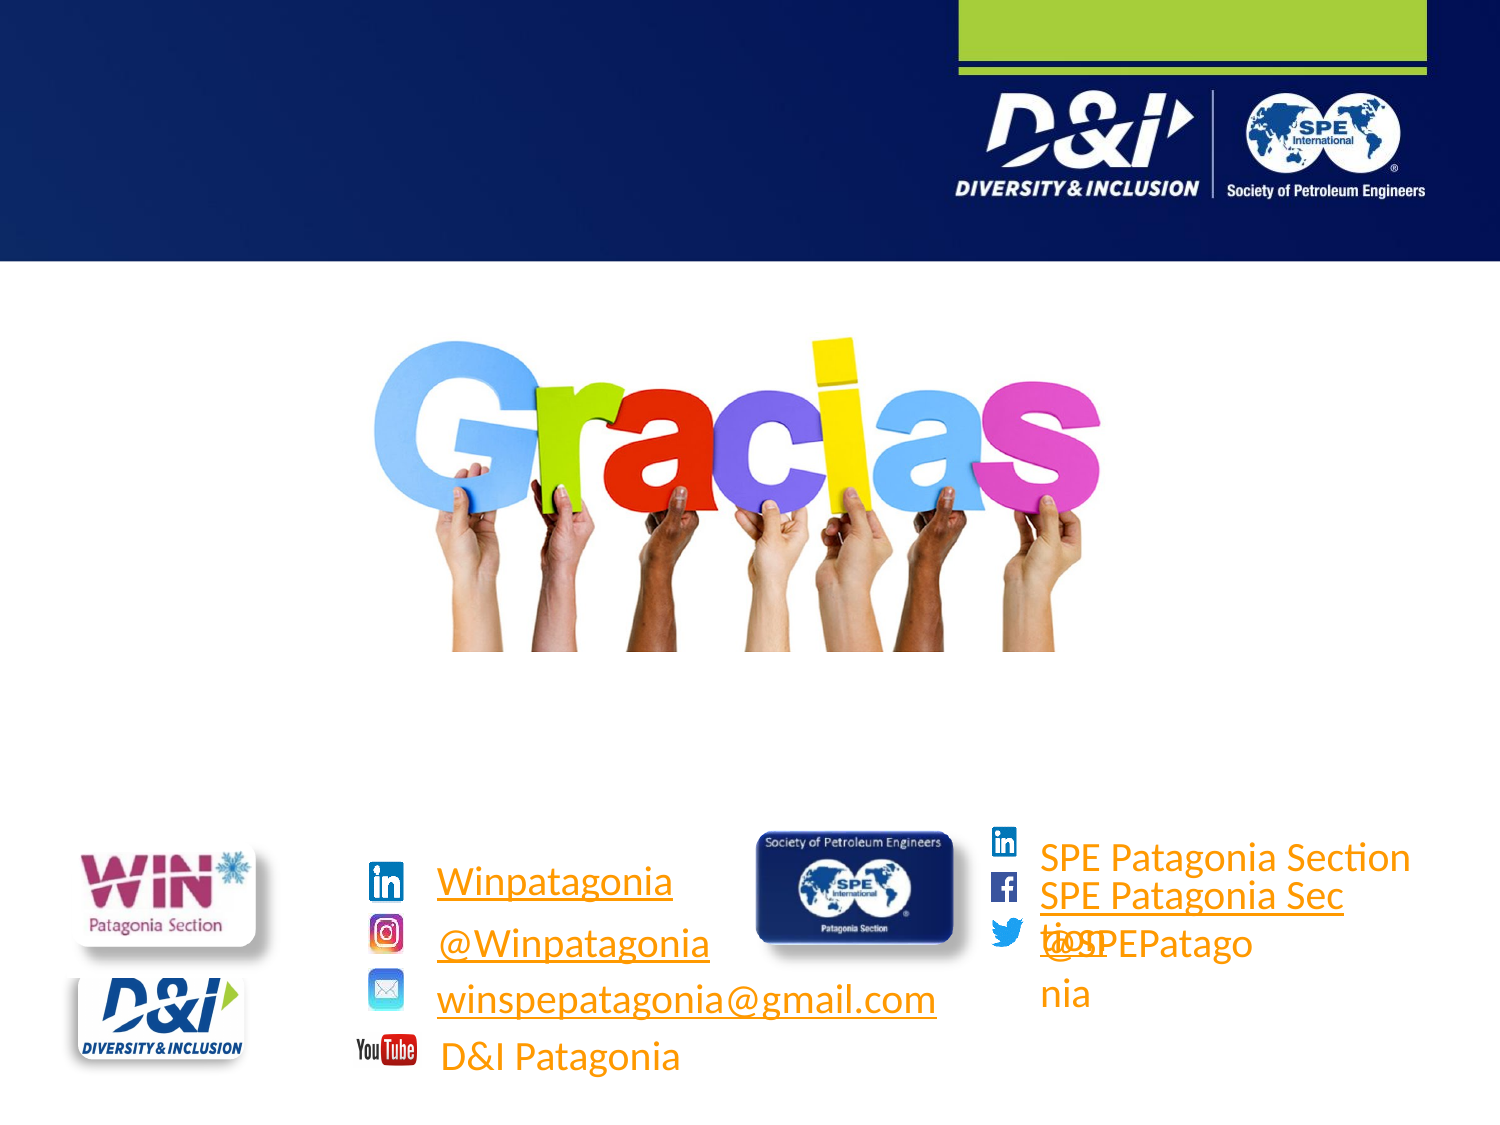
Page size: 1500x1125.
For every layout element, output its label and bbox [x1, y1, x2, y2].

picture [237, 331, 1234, 652]
picture [0, 0, 1500, 261]
text_box [66, 837, 995, 1075]
text_box [751, 824, 1498, 977]
